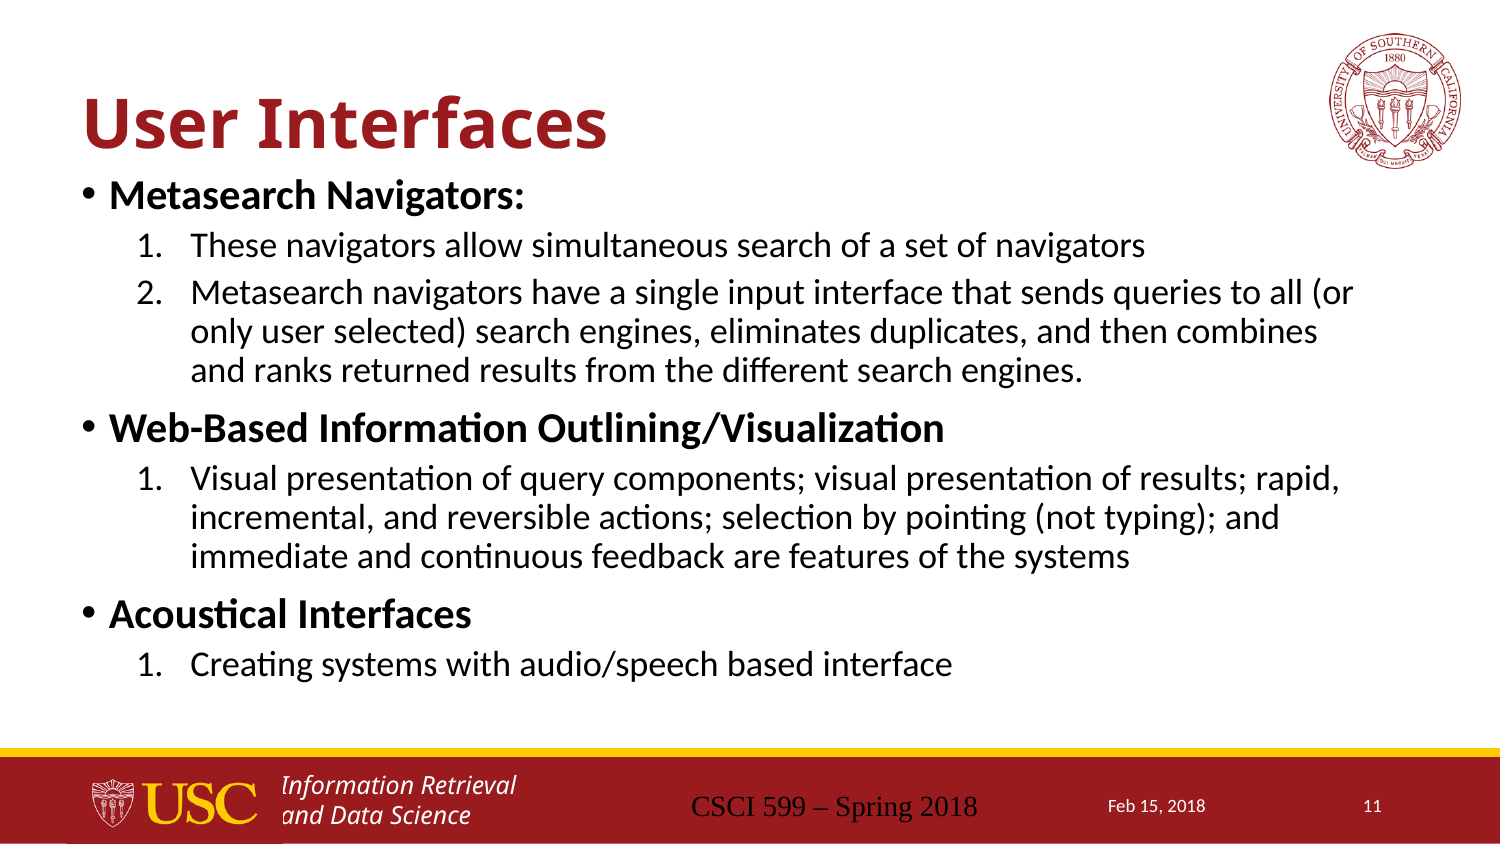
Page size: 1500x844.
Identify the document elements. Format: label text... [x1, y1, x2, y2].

list Metasearch Navigators: These navigators allow simultaneous search of a set of navigators Metasearch navigators have a single input interface that sends queries to all (or only user selected) search engines, eliminates duplicates, and then combines and ranks returned results from the different search engines. Web-Based Information Outlining/Visualization Visual presentation of query components; visual presentation of results; rapid, incremental, and reversible actions; selection by pointing (not typing); and immediate and continuous feedback are features of the systems Acoustical Interfaces Creating systems with audio/speech based interface [66, 165, 1397, 696]
picture [1329, 33, 1461, 169]
slide_number 11 [1319, 782, 1397, 827]
footer CSCI 599 – Spring 2018 [621, 782, 1048, 827]
title User Interfaces [66, 44, 1397, 165]
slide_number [1093, 782, 1308, 827]
picture [66, 762, 283, 844]
